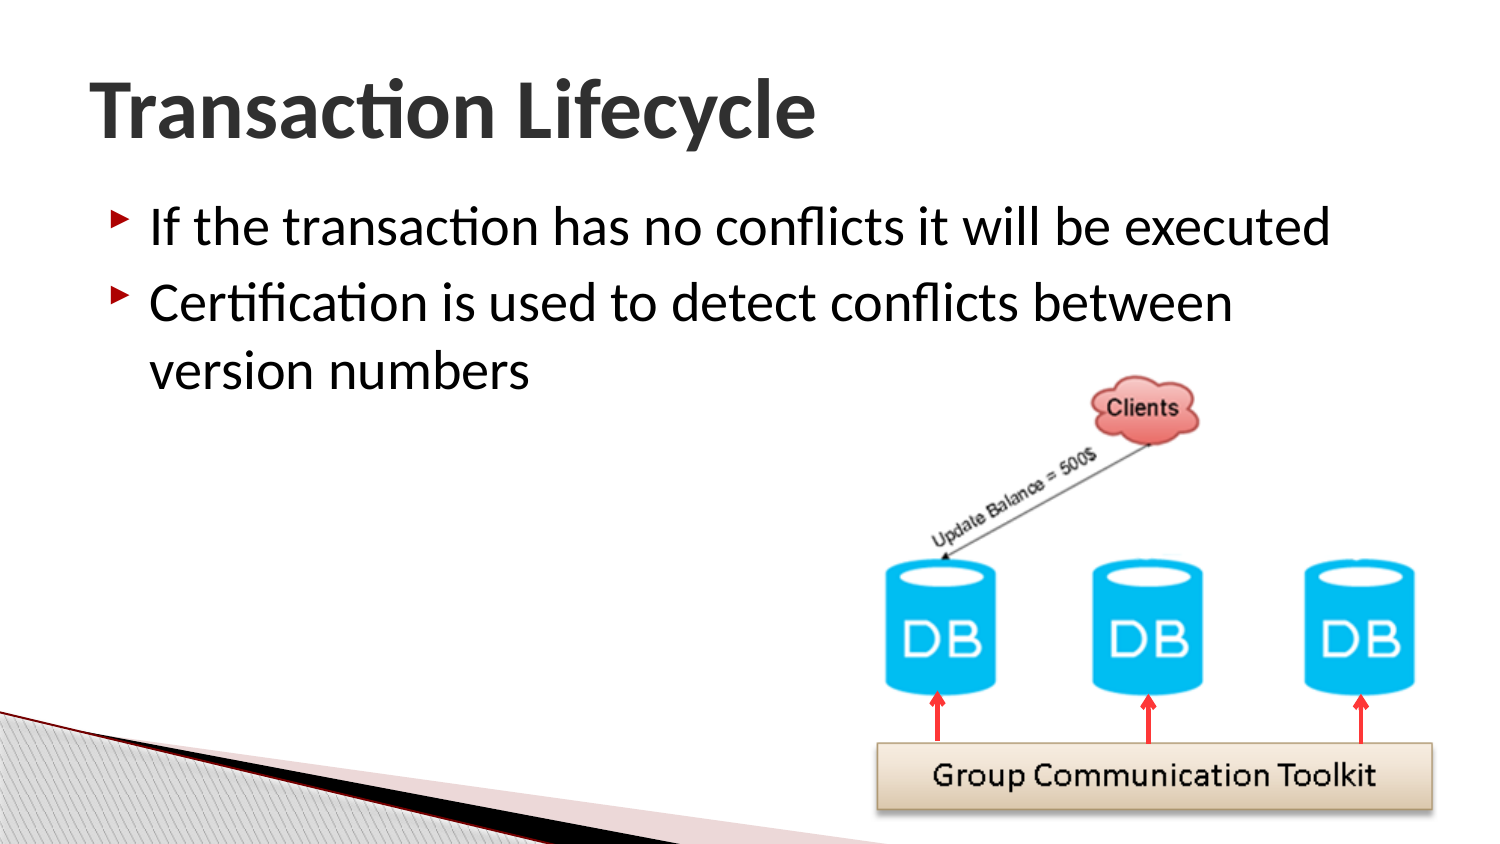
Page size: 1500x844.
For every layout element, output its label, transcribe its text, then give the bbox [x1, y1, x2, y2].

picture [857, 334, 1438, 823]
title Transaction Lifecycle [75, 33, 1425, 175]
list If the transaction has no conflicts it will be executed Certification is used to detect conflicts between version numbers [75, 182, 1425, 740]
